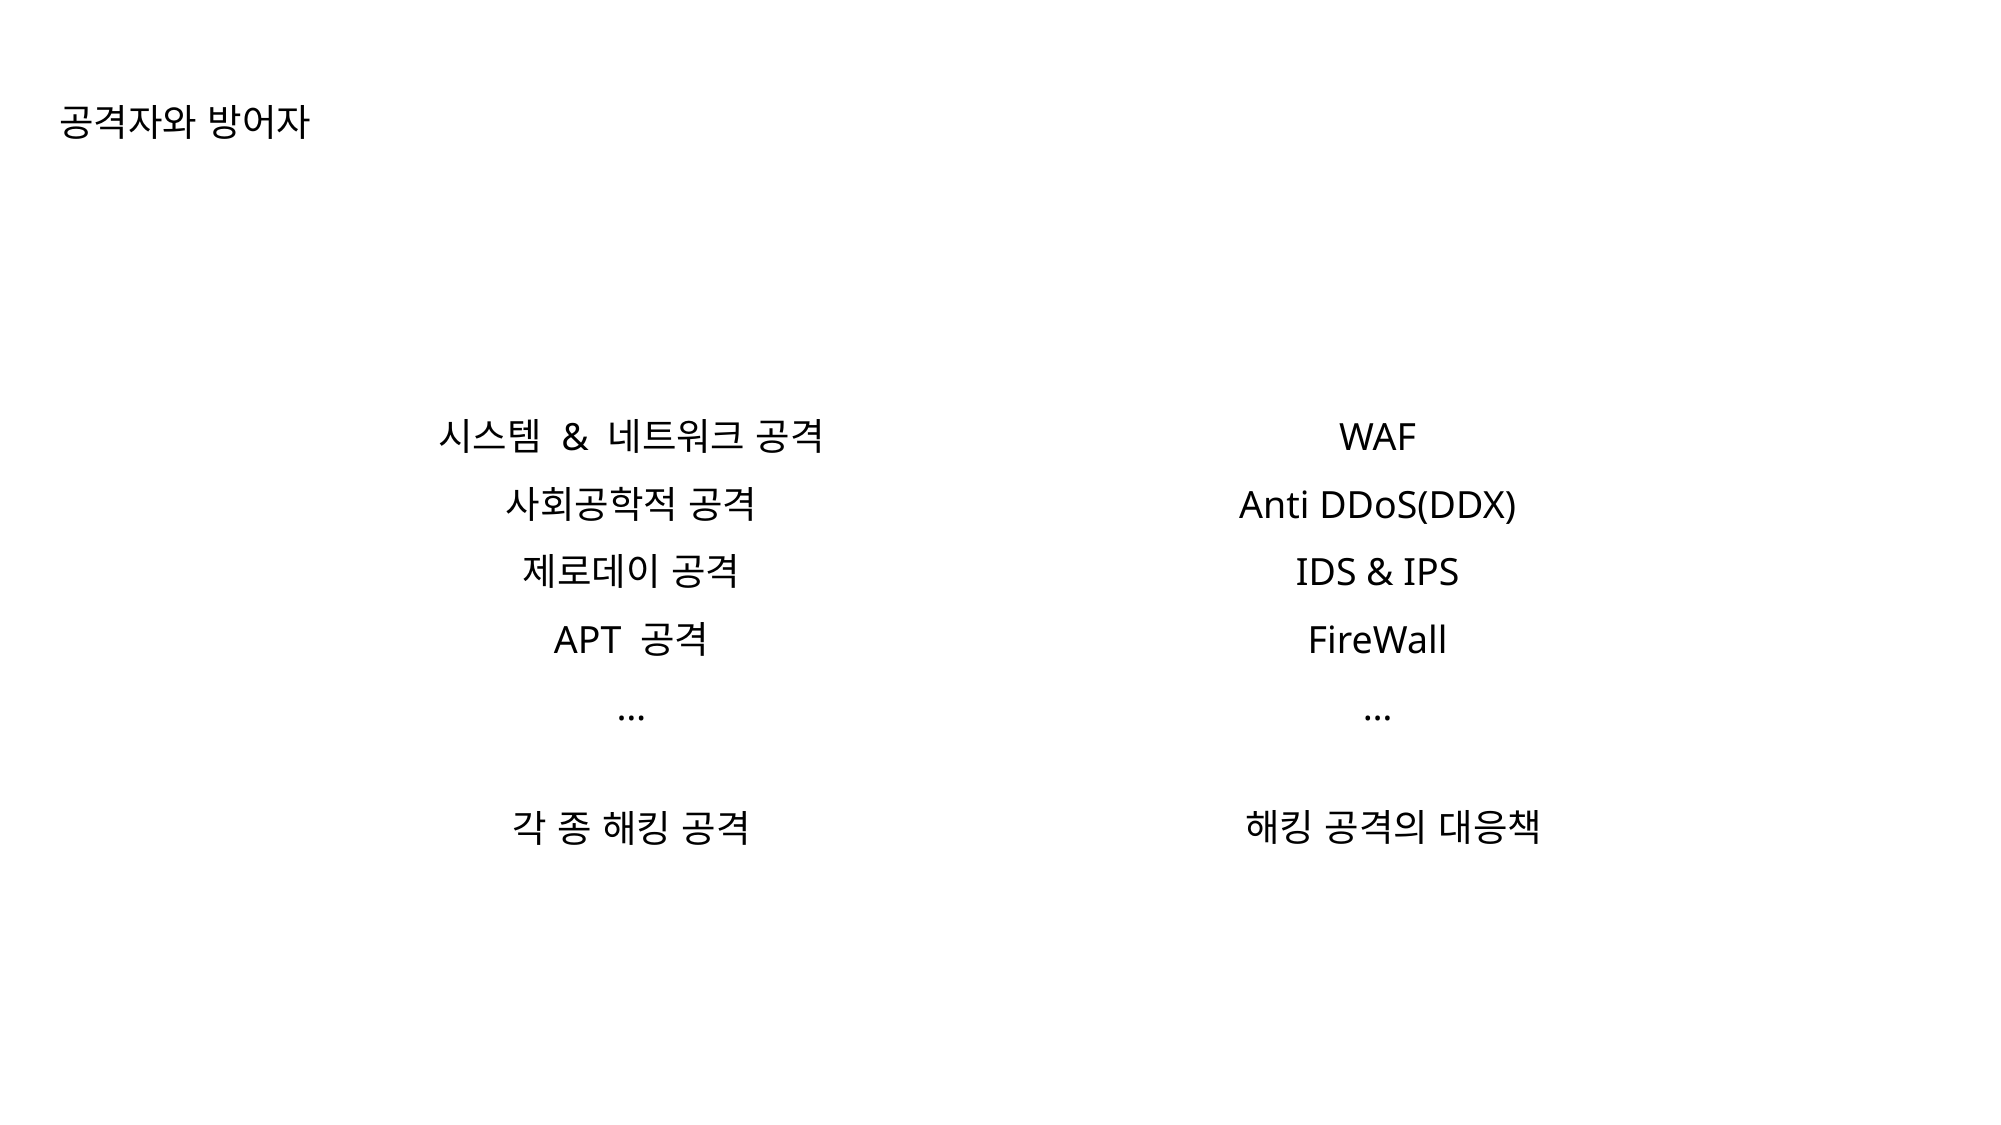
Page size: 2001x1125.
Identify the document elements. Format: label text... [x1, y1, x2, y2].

text_box 해킹 공격의 대응책 [1230, 797, 1557, 857]
text_box WAF Anti DDoS(DDX) IDS & IPS FireWall … [1224, 383, 1532, 736]
text_box 각 종 해킹 공격 [497, 797, 766, 858]
text_box 시스템 & 네트워크 공격 사회공학적 공격 제로데이 공격 APT 공격 … [423, 383, 840, 736]
text_box 공격자와 방어자 [44, 92, 326, 152]
